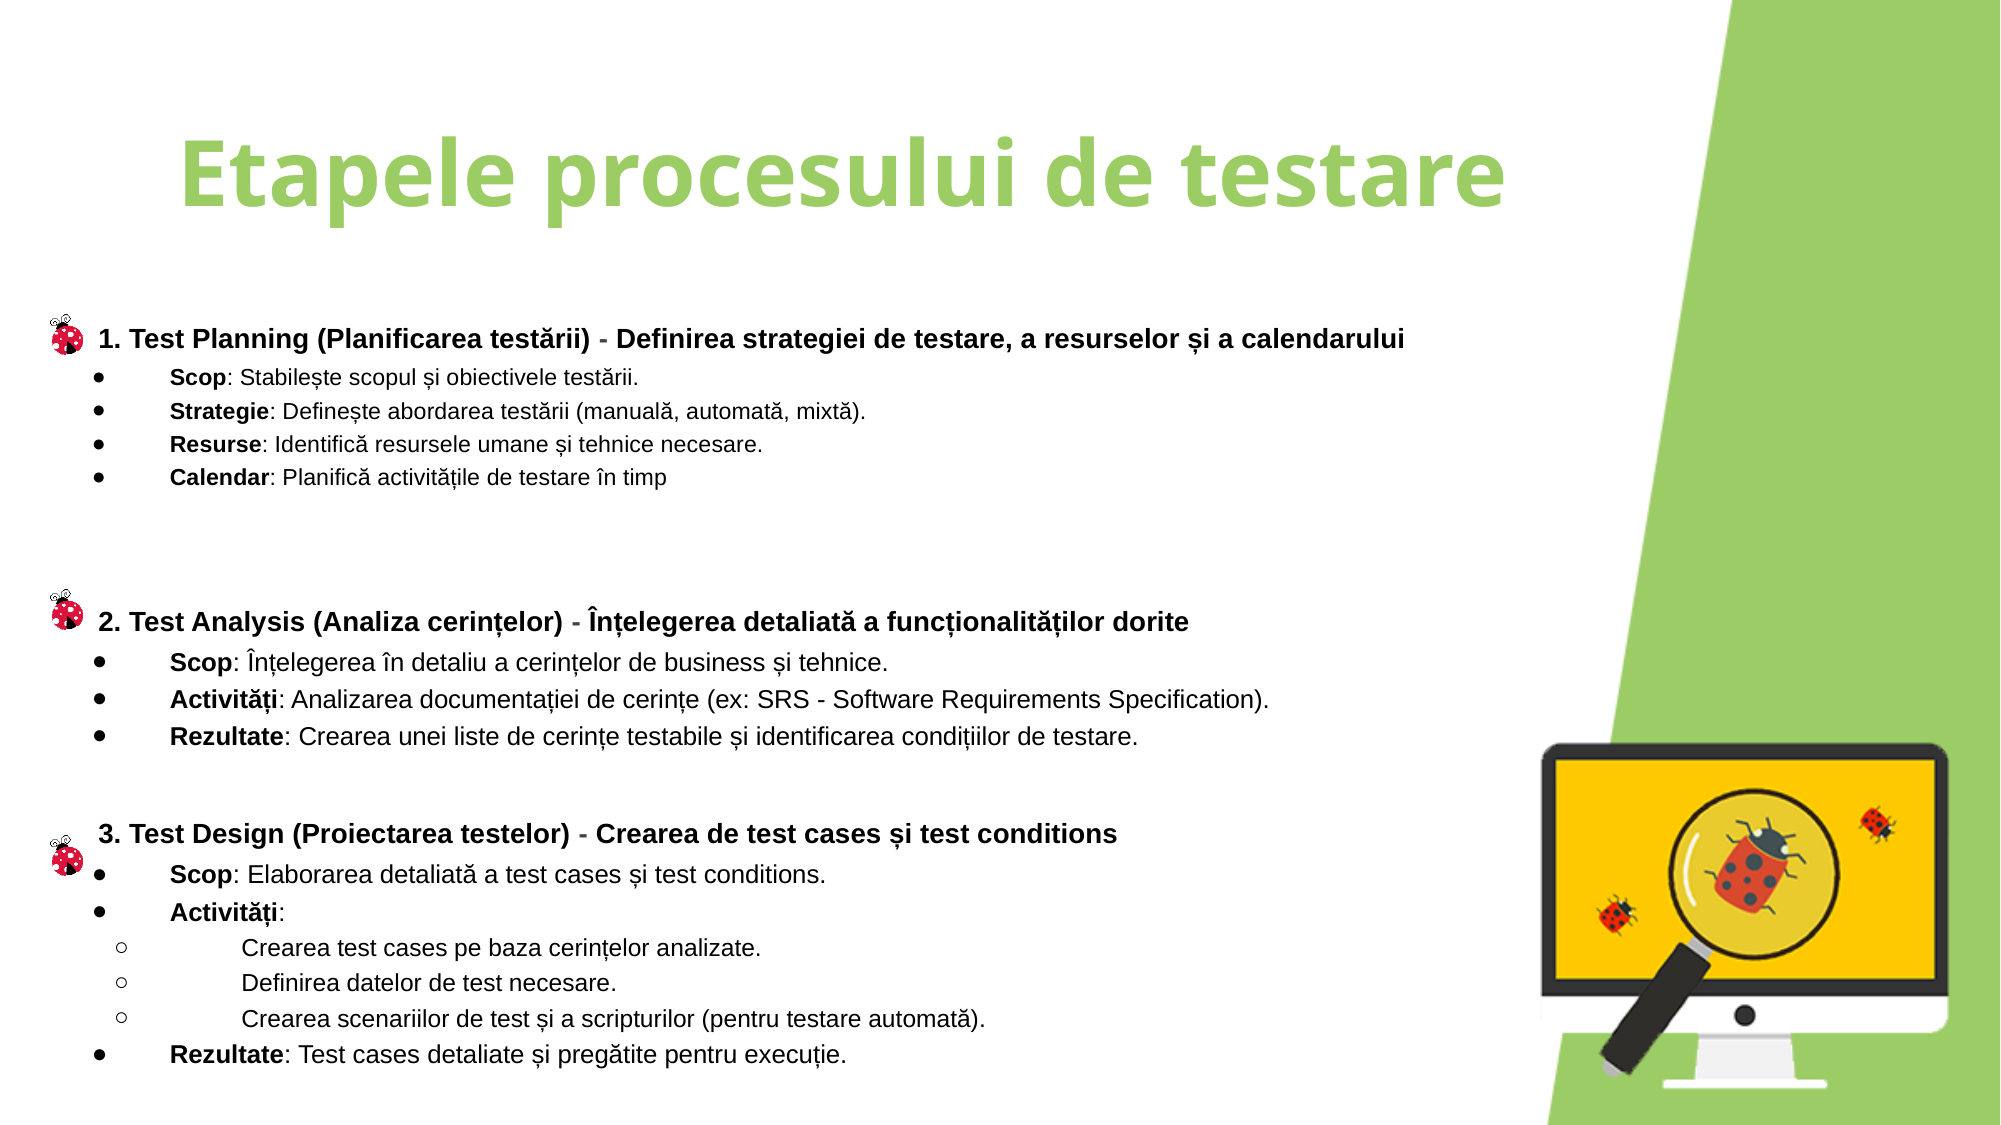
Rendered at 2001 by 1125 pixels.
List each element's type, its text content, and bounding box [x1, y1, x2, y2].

picture [0, 0, 2001, 1125]
title Etapele procesului de testare [0, 68, 1686, 286]
list 1. Test Planning (Planificarea testării) - Definirea strategiei de testare, a resurselor și a calendarului Scop: Stabilește scopul și obiectivele testării. Strategie: Definește abordarea testării (manuală, automată, mixtă). Resurse: Identifică resursele umane și tehnice necesare. Calendar: Planifică activitățile de testare în timp 2. Test Analysis (Analiza cerințelor) - Înțelegerea detaliată a funcționalităților dorite Scop: Înțelegerea în detaliu a cerințelor de business și tehnice. Activități: Analizarea documentației de cerințe (ex: SRS - Software Requirements Specification). Rezultate: Crearea unei liste de cerințe testabile și identificarea condițiilor de testare. 3. Test Design (Proiectarea testelor) - Crearea de test cases și test conditions Scop: Elaborarea detaliată a test cases și test conditions. Activități: Crearea test cases pe baza cerințelor analizate. Definirea datelor de test necesare. Crearea scenariilor de test și a scripturilor (pentru testare automată). Rezultate: Test cases detaliate și pregătite pentru execuție. [66, 302, 1552, 1082]
